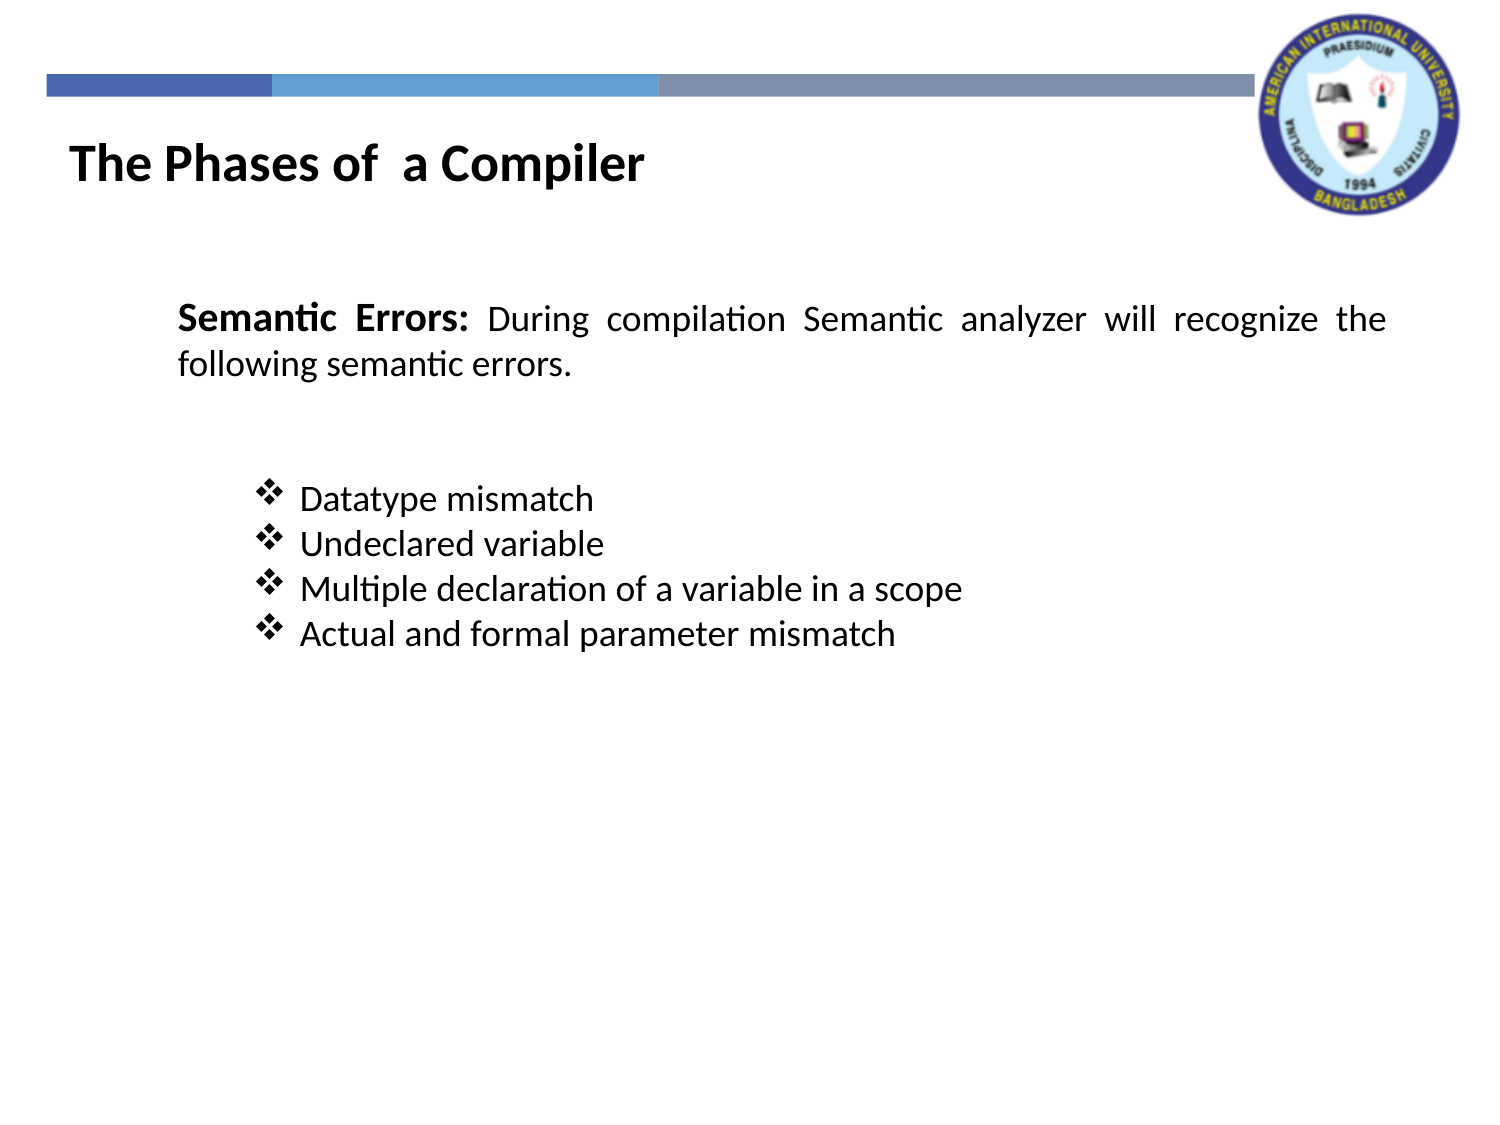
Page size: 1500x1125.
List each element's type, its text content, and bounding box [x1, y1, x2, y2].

text_box Semantic Errors: During compilation Semantic analyzer will recognize the following semantic errors. Datatype mismatch Undeclared variable Multiple declaration of a variable in a scope Actual and formal parameter mismatch [163, 281, 1403, 707]
text_box The Phases of a Compiler [55, 119, 1129, 201]
picture [1254, 9, 1465, 221]
